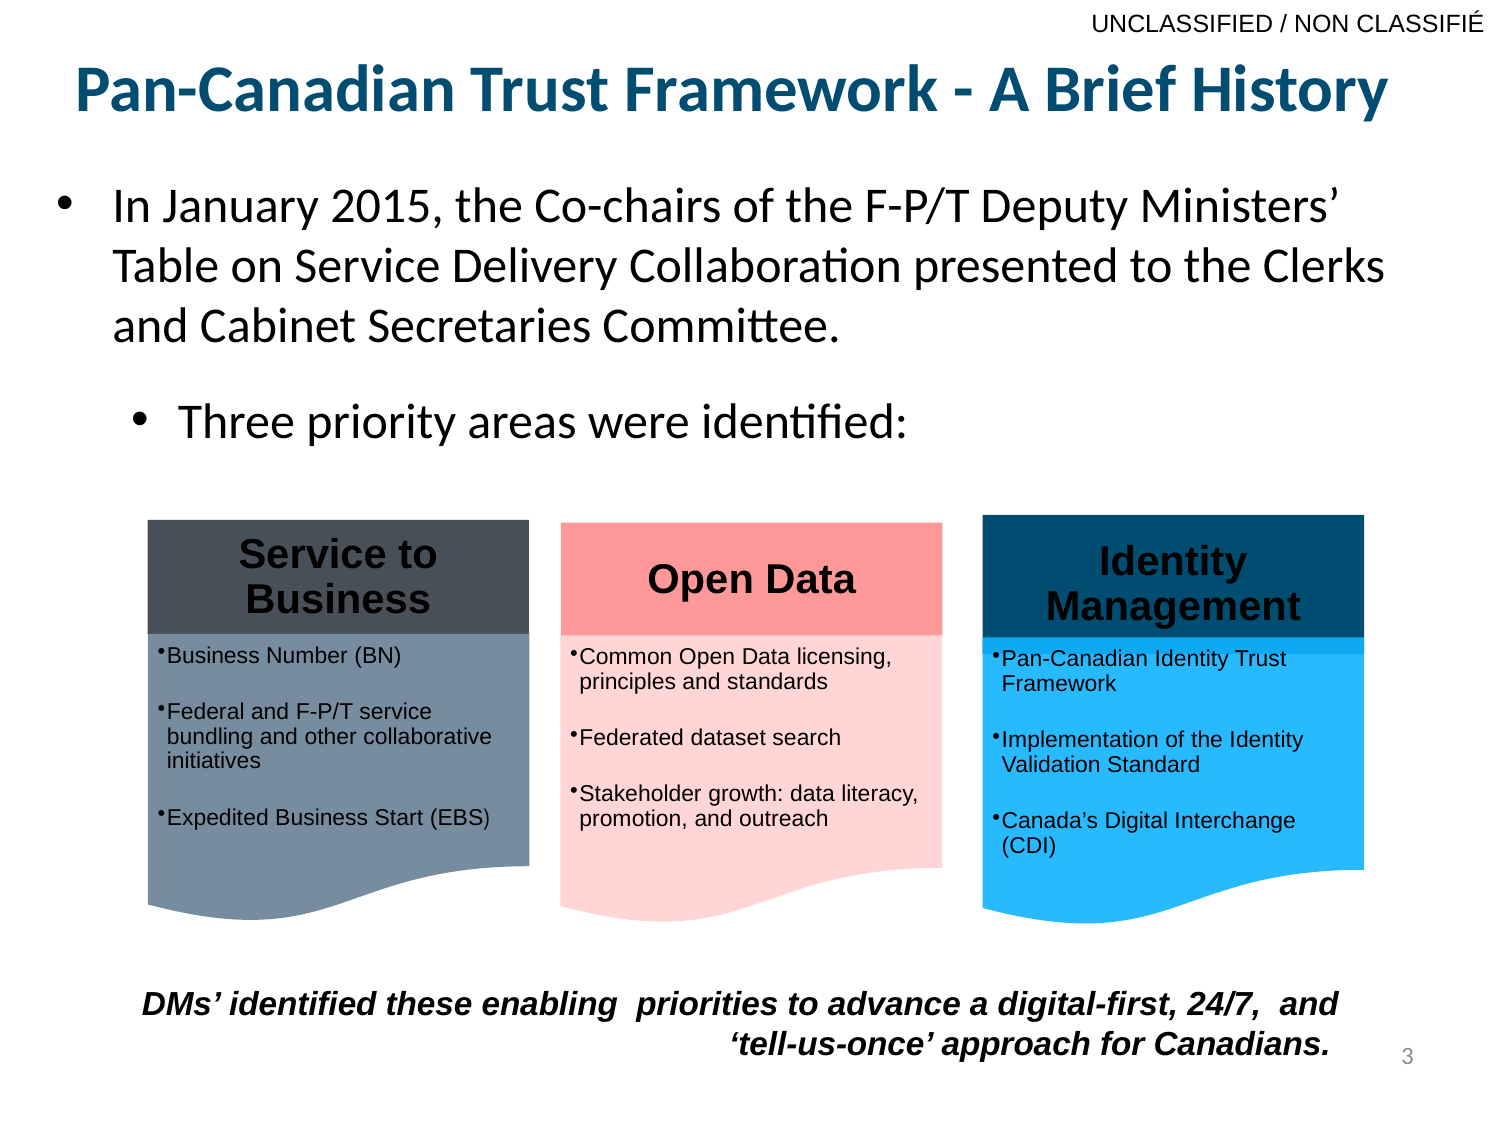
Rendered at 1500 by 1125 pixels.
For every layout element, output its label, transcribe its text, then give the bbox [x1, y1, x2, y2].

slide_number 3 [1328, 1011, 1429, 1097]
list In January 2015, the Co-chairs of the F-P/T Deputy Ministers’ Table on Service Delivery Collaboration presented to the Clerks and Cabinet Secretaries Committee. Three priority areas were identified: [41, 164, 1447, 1035]
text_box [111, 484, 1365, 946]
title Pan-Canadian Trust Framework - A Brief History [75, 45, 1453, 138]
text_box DMs’ identified these enabling priorities to advance a digital-first, 24/7, and ‘tell-us-once’ approach for Canadians. [100, 974, 1356, 1070]
